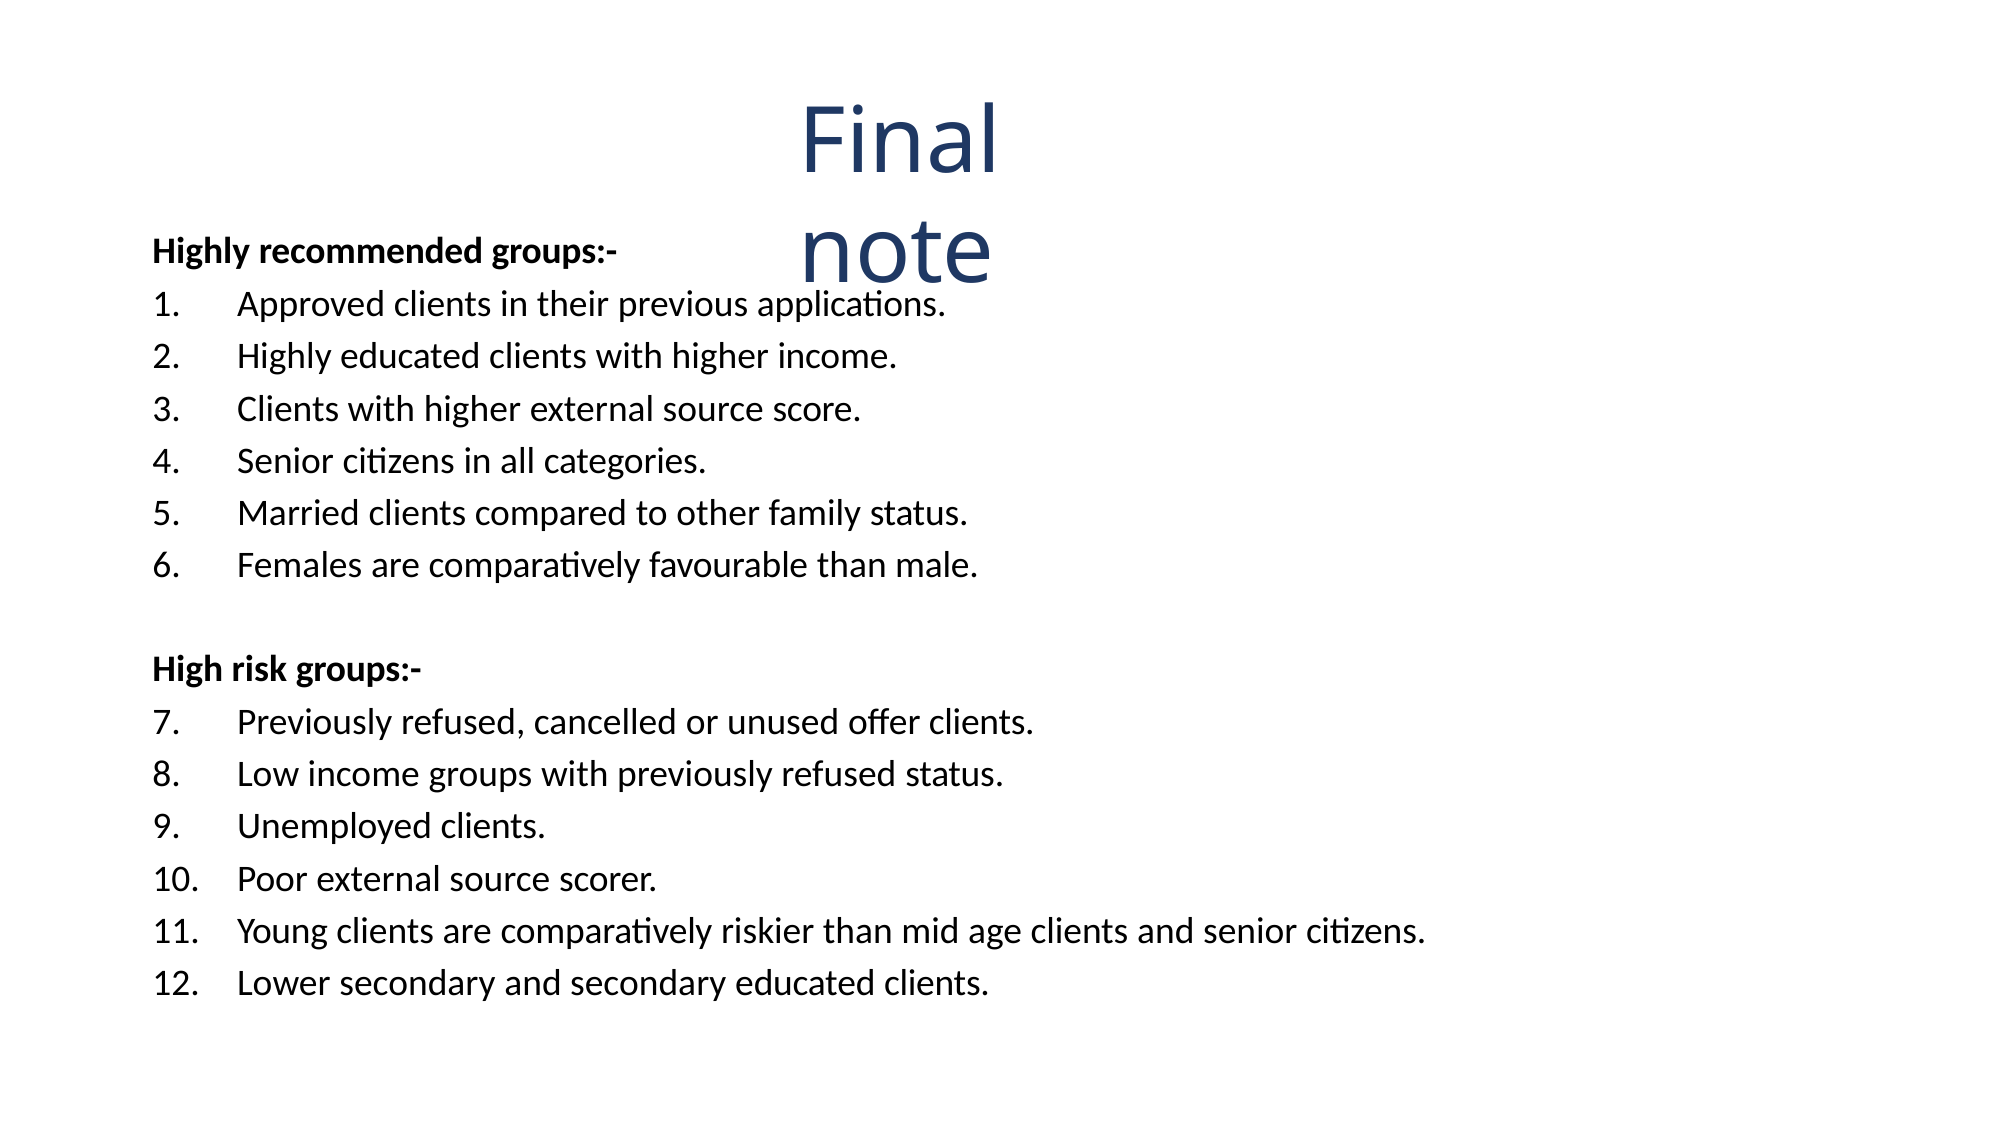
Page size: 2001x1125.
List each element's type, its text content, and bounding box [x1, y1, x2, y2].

text_box Highly recommended groups:- Approved clients in their previous applications. Highly educated clients with higher income. Clients with higher external source score. Senior citizens in all categories. Married clients compared to other family status. Females are comparatively favourable than male. High risk groups:- Previously refused, cancelled or unused offer clients. Low income groups with previously refused status. Unemployed clients. Poor external source scorer. Young clients are comparatively riskier than mid age clients and senior citizens. Lower secondary and secondary educated clients. [150, 217, 1437, 1004]
title Final note [796, 78, 1204, 217]
